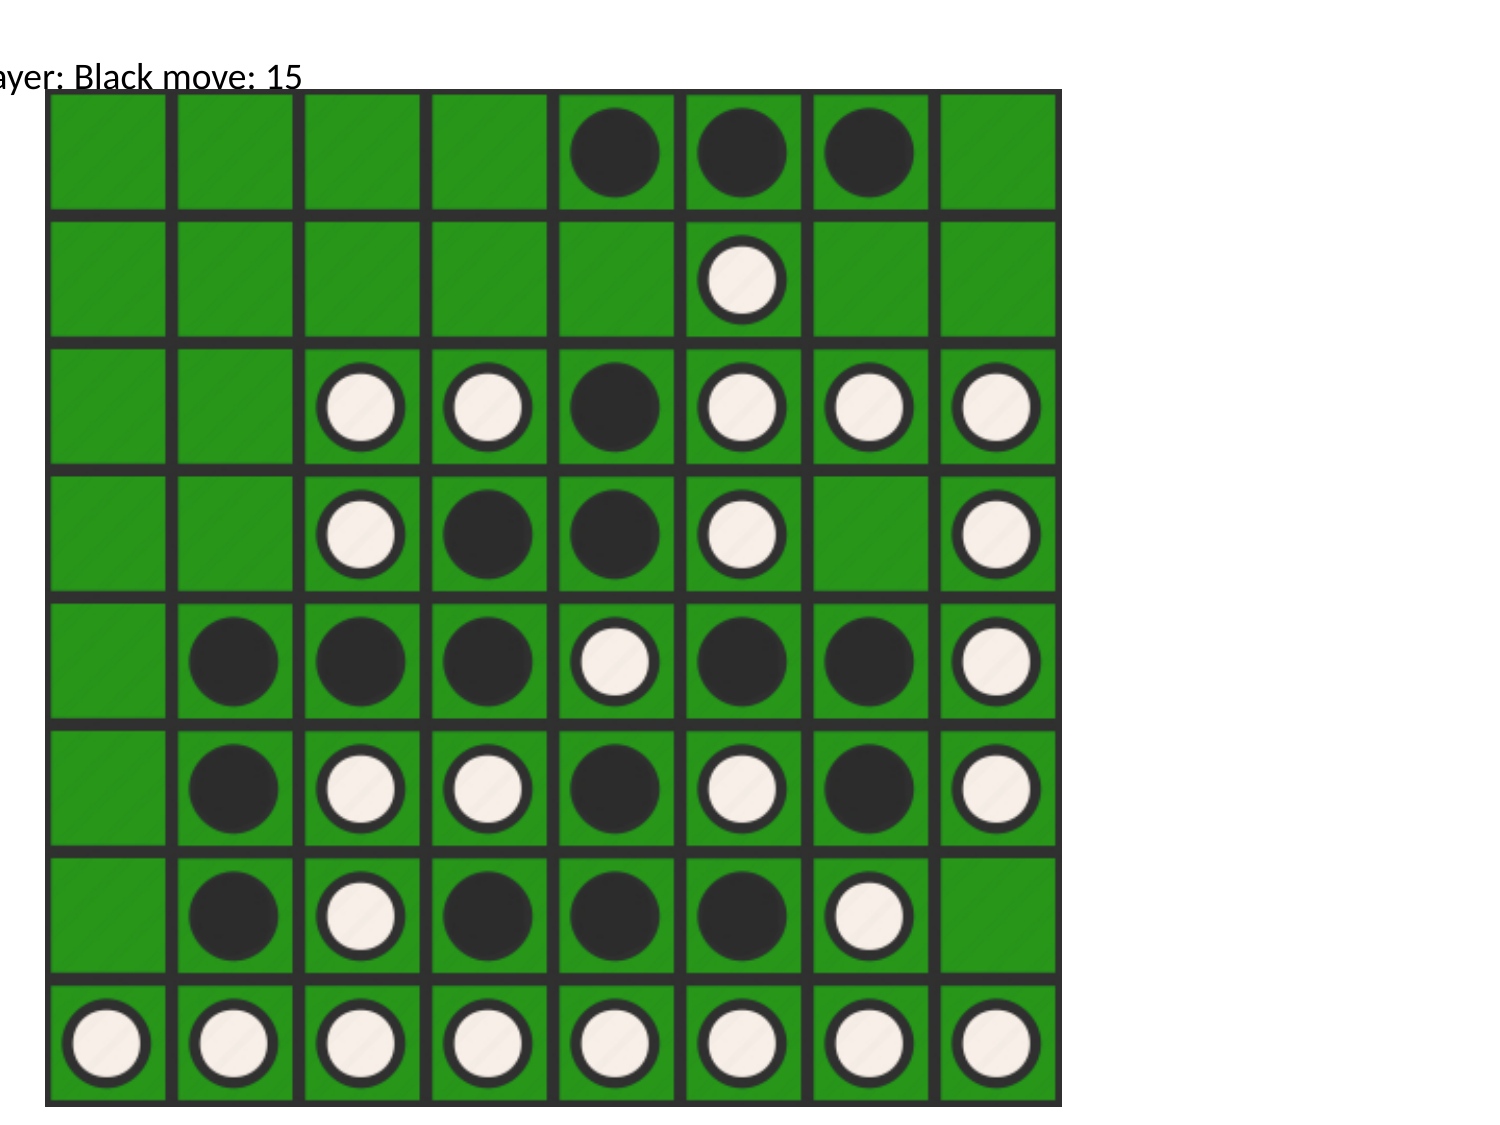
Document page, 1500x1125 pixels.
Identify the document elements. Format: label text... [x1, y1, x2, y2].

text_box turn: 39 player: Black move: 15 [0, 44, 319, 105]
picture [44, 89, 1062, 1107]
